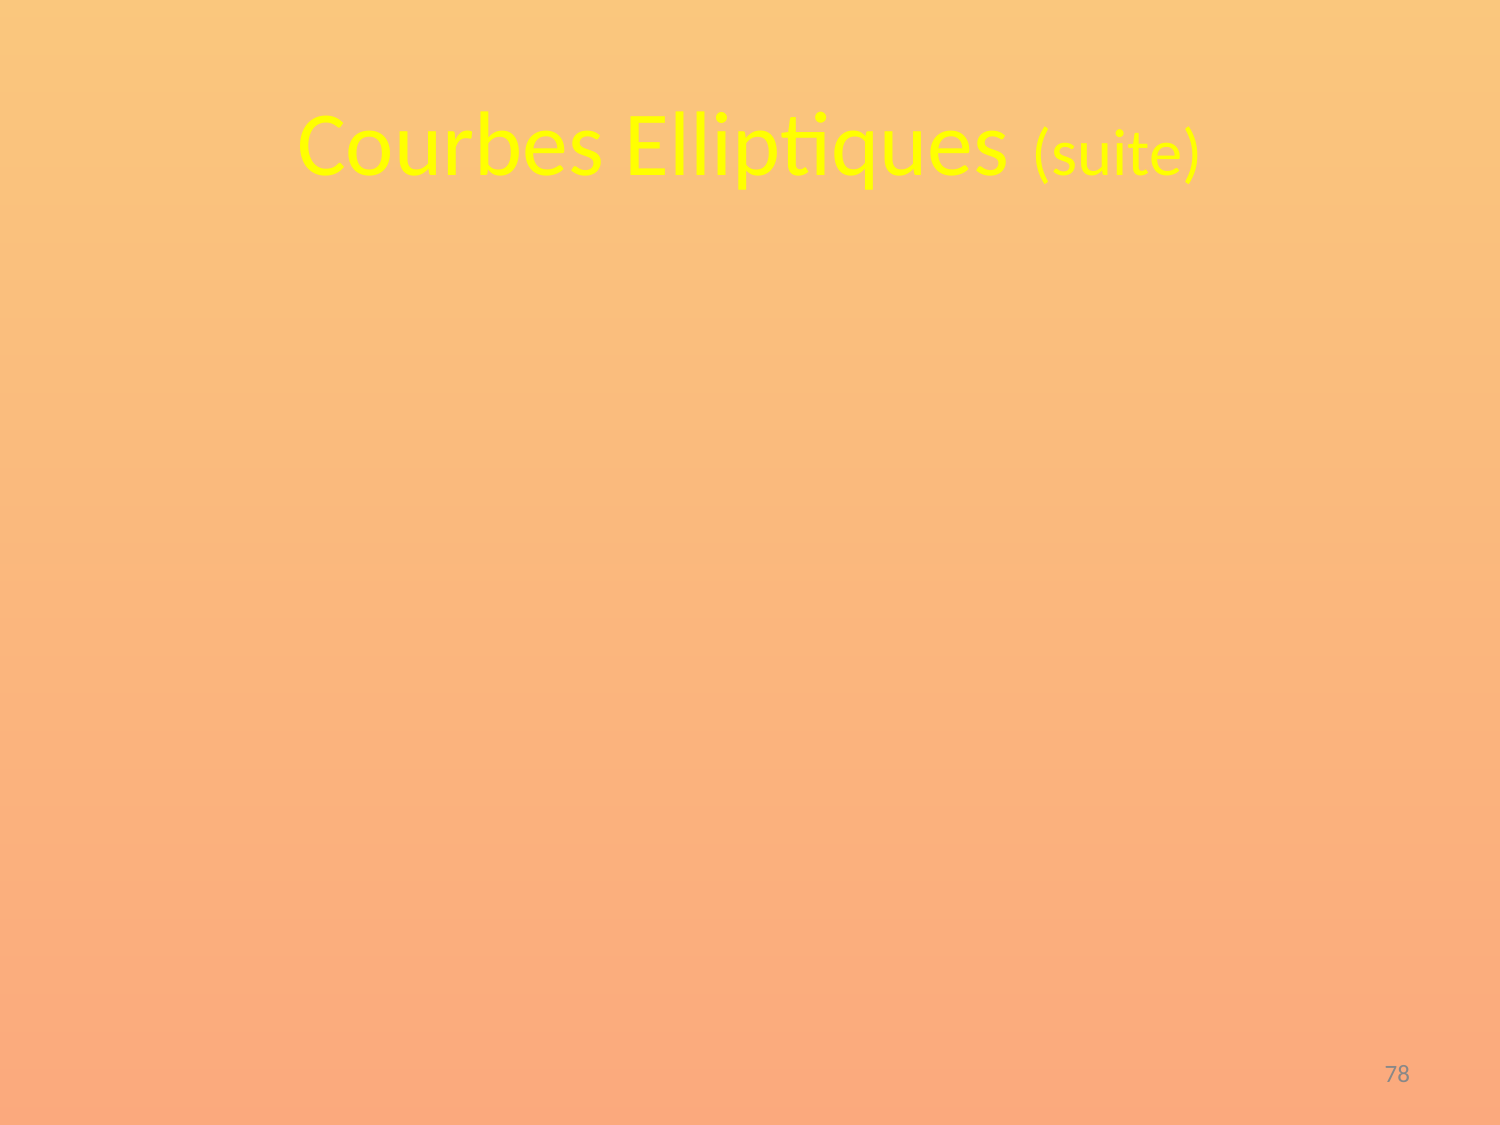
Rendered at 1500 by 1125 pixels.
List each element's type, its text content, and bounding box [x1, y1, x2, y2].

title Courbes Elliptiques (suite) [75, 45, 1425, 233]
slide_number ‹#› [1074, 1042, 1425, 1103]
